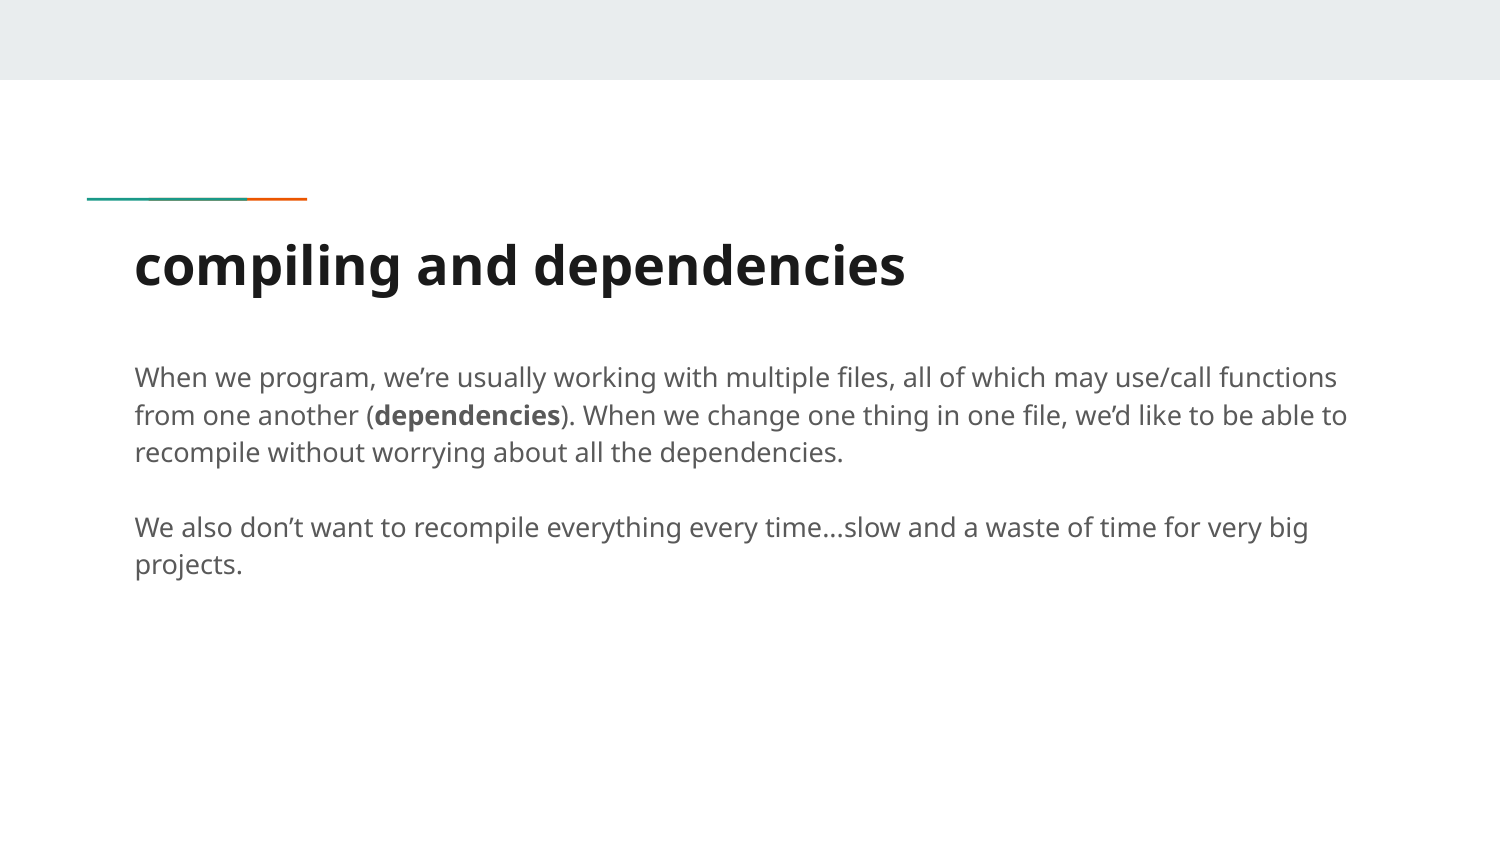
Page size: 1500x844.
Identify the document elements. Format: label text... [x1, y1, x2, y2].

title compiling and dependencies [119, 216, 1381, 305]
list When we program, we’re usually working with multiple files, all of which may use/call functions from one another (dependencies). When we change one thing in one file, we’d like to be able to recompile without worrying about all the dependencies. We also don’t want to recompile everything every time...slow and a waste of time for very big projects. [119, 341, 1381, 712]
